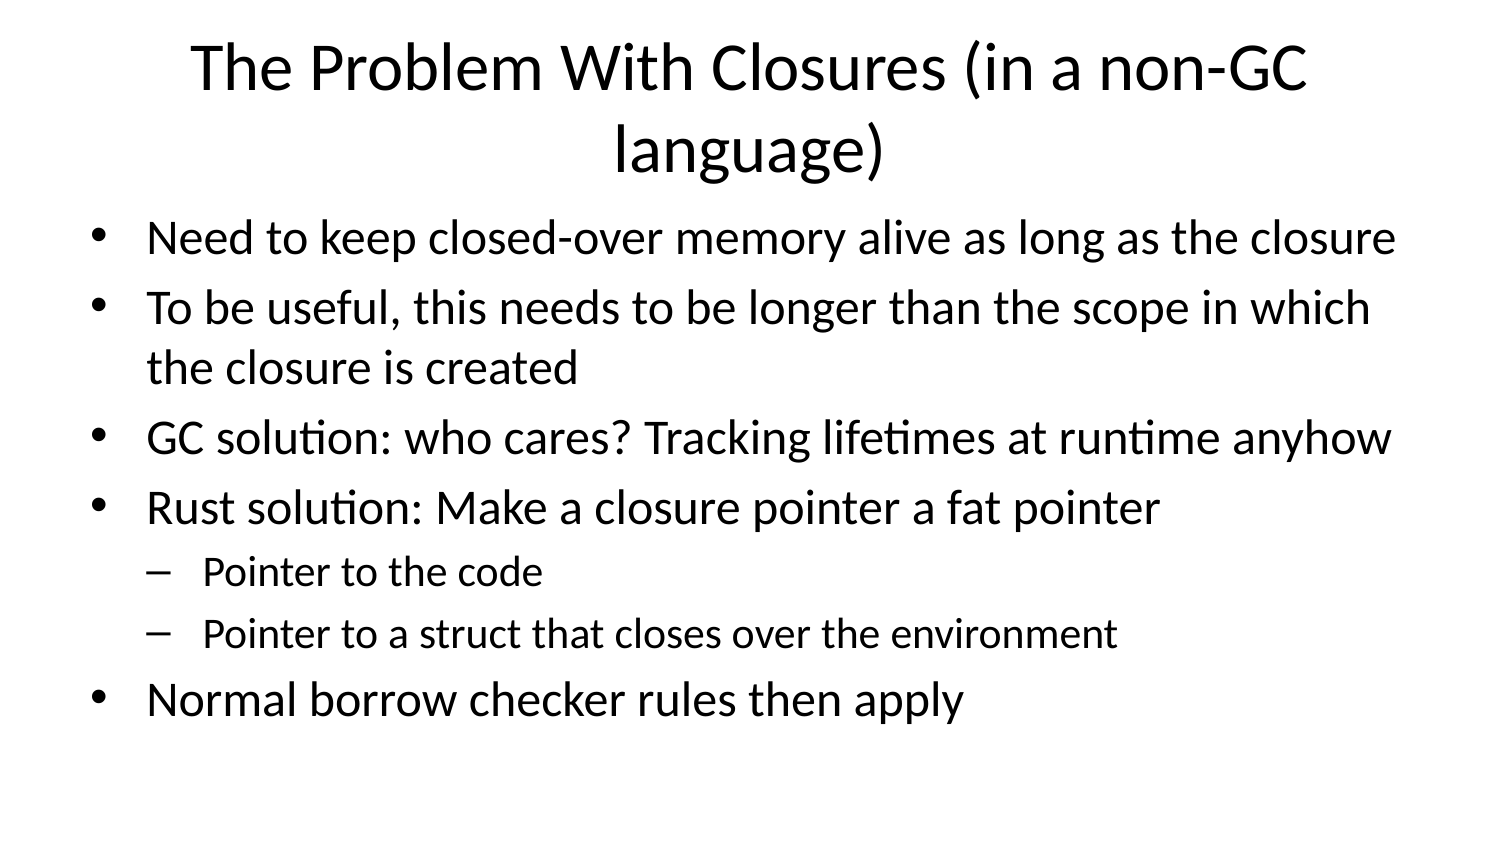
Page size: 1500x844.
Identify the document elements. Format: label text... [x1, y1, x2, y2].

list Need to keep closed-over memory alive as long as the closure To be useful, this needs to be longer than the scope in which the closure is created GC solution: who cares? Tracking lifetimes at runtime anyhow Rust solution: Make a closure pointer a fat pointer Pointer to the code Pointer to a struct that closes over the environment Normal borrow checker rules then apply [75, 196, 1425, 754]
title The Problem With Closures (in a non-GC language) [75, 33, 1425, 175]
